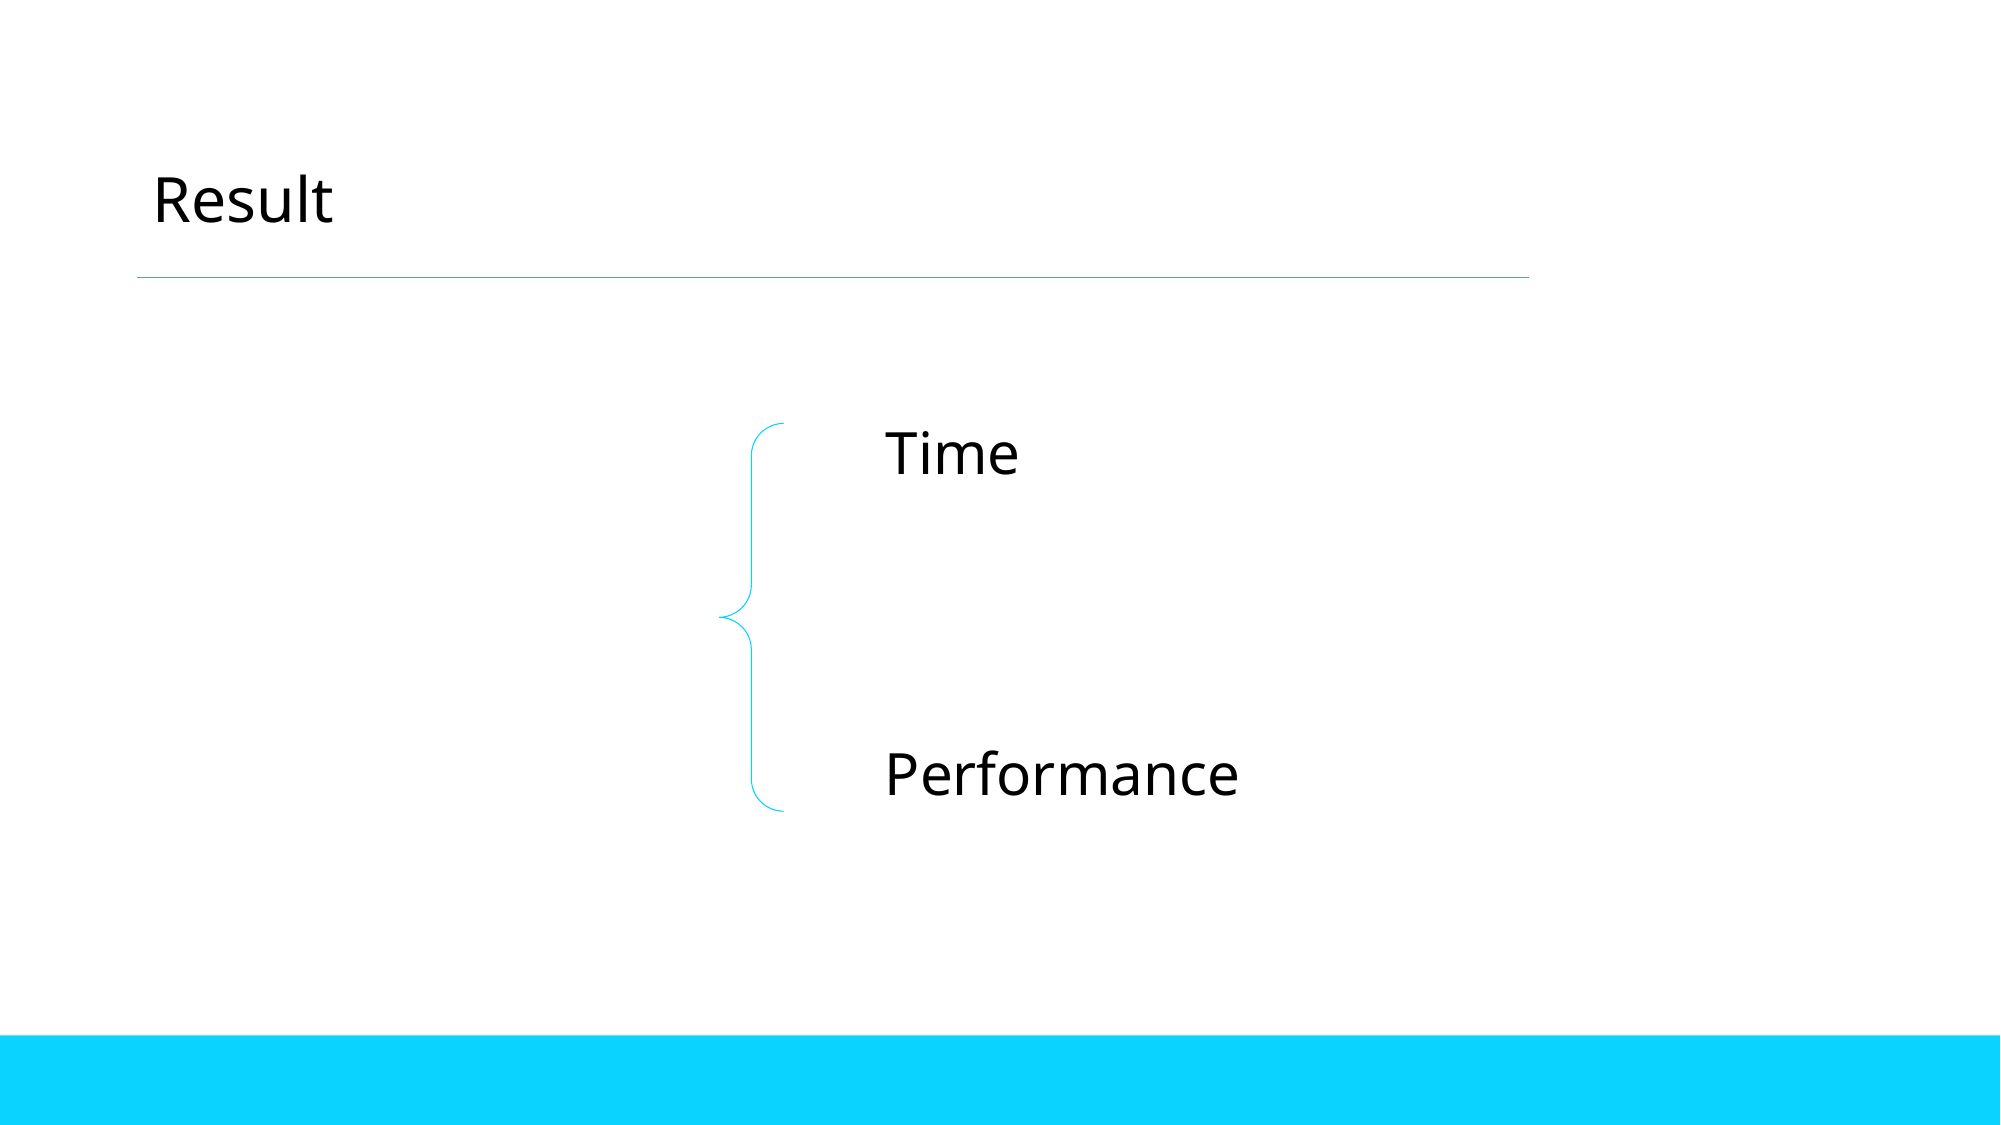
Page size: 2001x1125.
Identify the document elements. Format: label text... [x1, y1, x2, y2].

title Result [137, 59, 1863, 278]
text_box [718, 381, 1156, 856]
text_box Performance [1156, 730, 1255, 815]
text_box [0, 1034, 2000, 1125]
